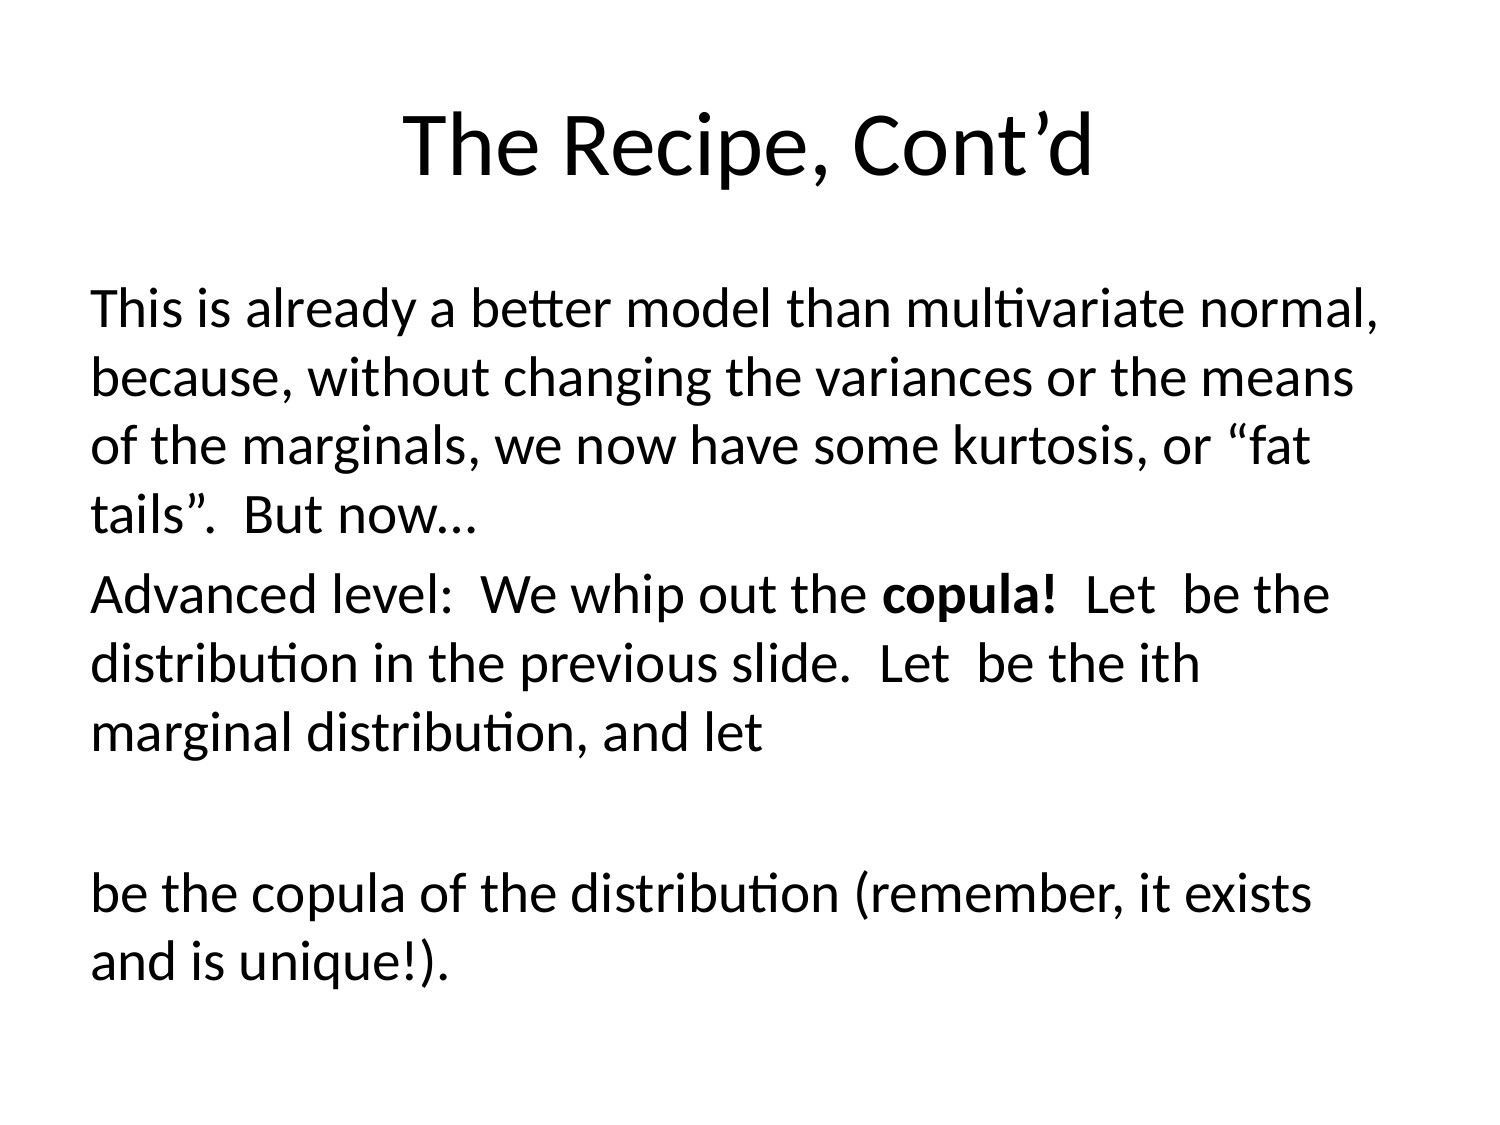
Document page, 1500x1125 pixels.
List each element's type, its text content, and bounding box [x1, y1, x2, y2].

title The Recipe, Cont’d [75, 45, 1425, 233]
